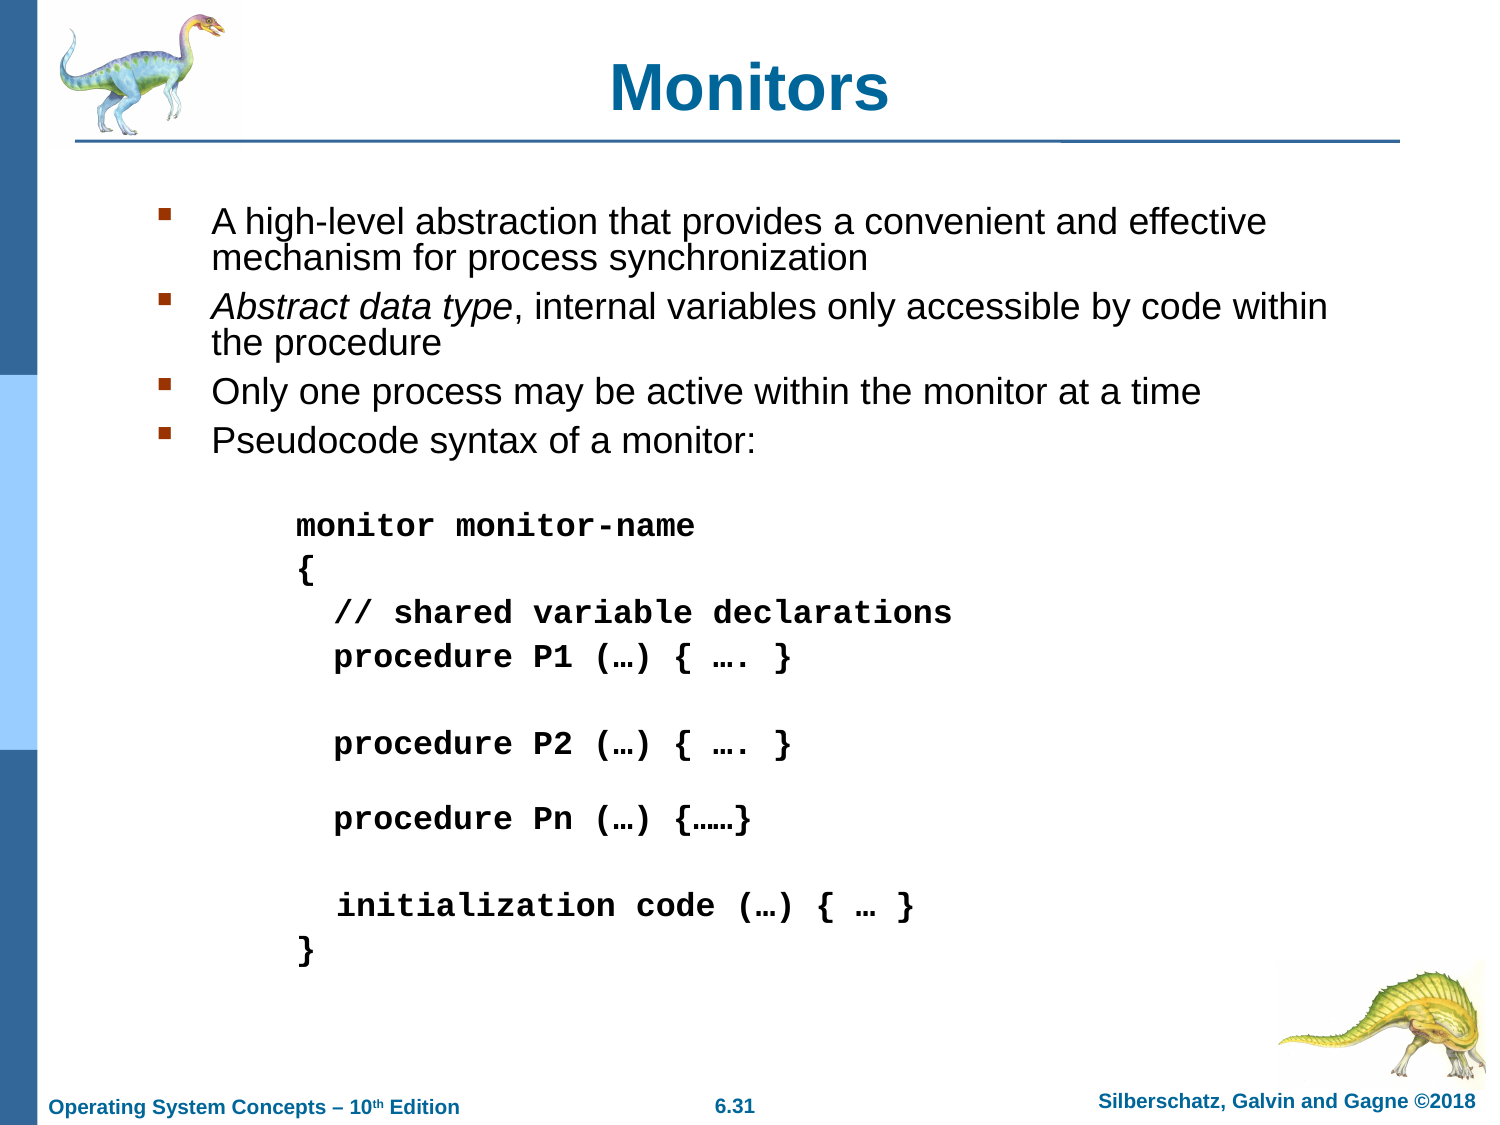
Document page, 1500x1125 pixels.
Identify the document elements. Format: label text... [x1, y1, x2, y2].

list A high-level abstraction that provides a convenient and effective mechanism for process synchronization Abstract data type, internal variables only accessible by code within the procedure Only one process may be active within the monitor at a time Pseudocode syntax of a monitor: monitor monitor-name { // shared variable declarations procedure P1 (…) { …. } procedure P2 (…) { …. } procedure Pn (…) {……} initialization code (…) { … } } [140, 198, 1402, 996]
picture [46, 0, 243, 149]
picture [1275, 959, 1486, 1090]
title Monitors [75, 36, 1425, 132]
